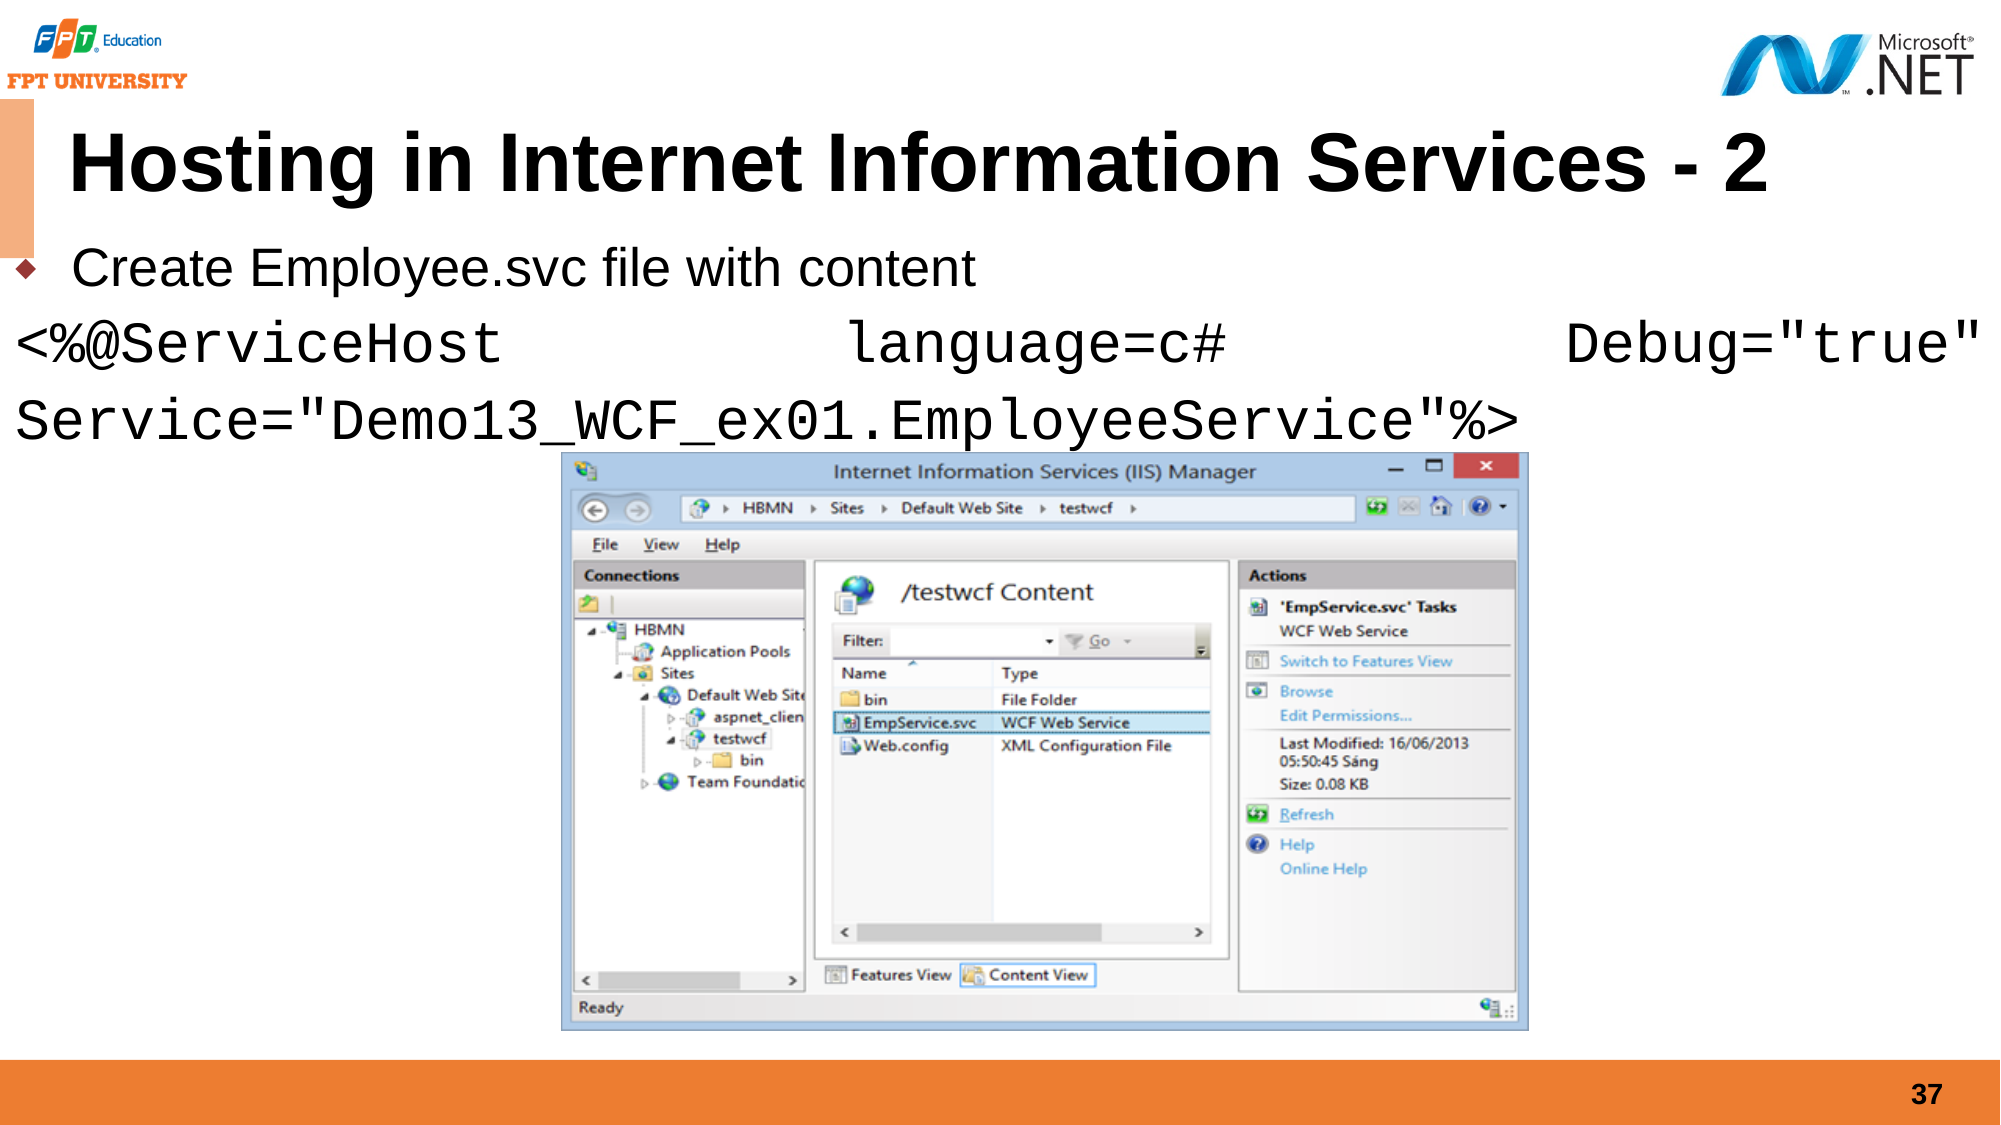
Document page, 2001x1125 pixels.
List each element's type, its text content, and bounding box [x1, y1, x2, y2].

list Create Employee.svc file with content <%@ServiceHost language=c# Debug="true" Service="Demo13_WCF_ex01.EmployeeService"%> [0, 217, 2000, 1057]
slide_number 37 [1508, 1063, 1959, 1123]
picture [1685, 0, 2001, 129]
picture [0, 4, 194, 99]
title Hosting in Internet Information Services - 2 [53, 111, 2000, 217]
picture [561, 452, 1529, 1031]
